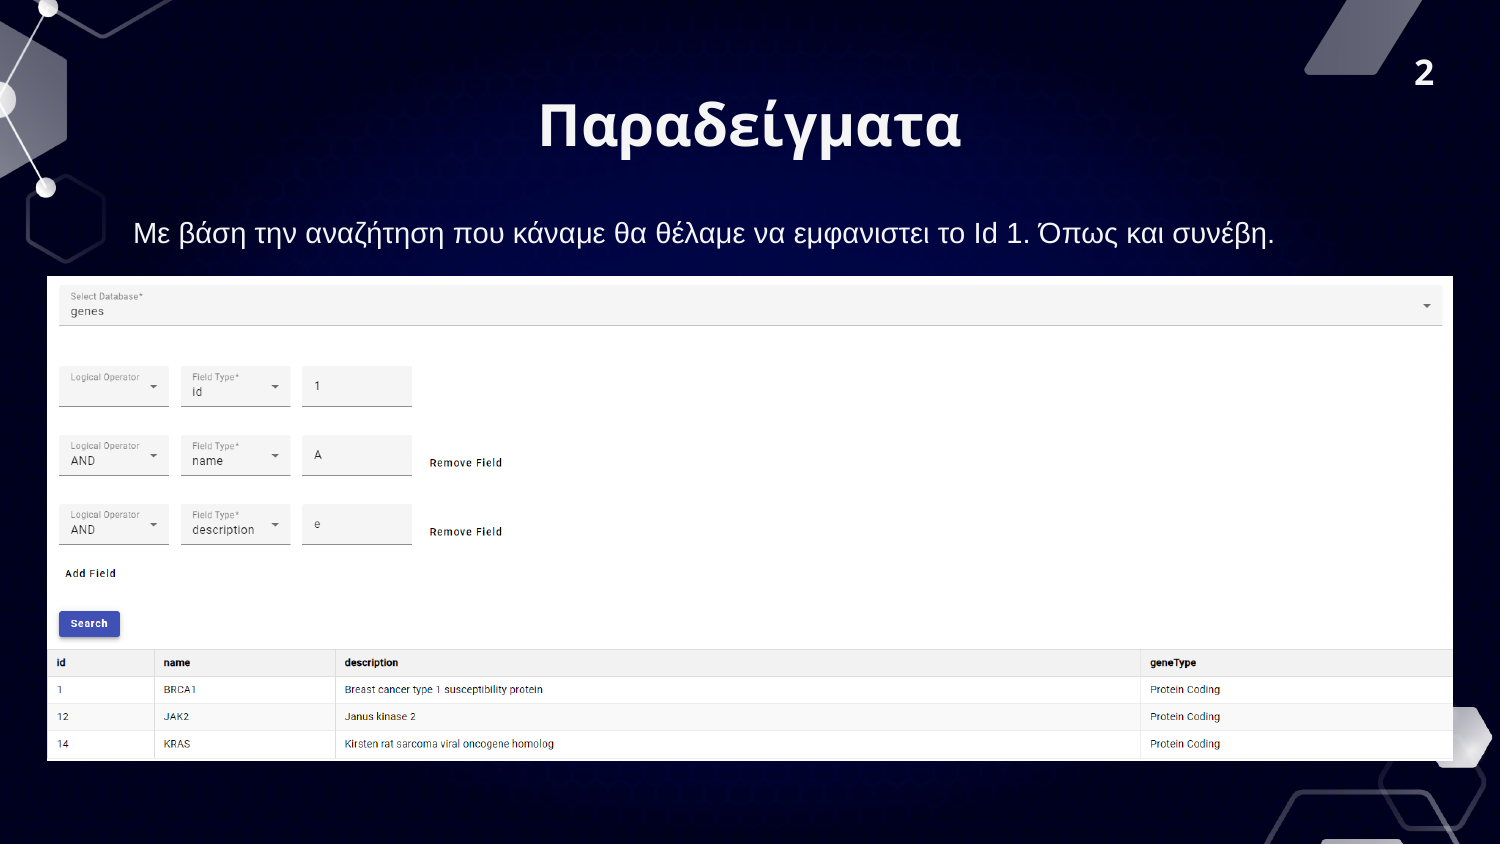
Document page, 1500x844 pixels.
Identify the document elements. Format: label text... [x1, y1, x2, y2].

title Παραδείγματα [118, 72, 1382, 167]
text_box Με βάση την αναζήτηση που κάναμε θα θέλαμε να εμφανιστει το Id 1. Όπως και συνέβη. [118, 199, 1370, 274]
picture [0, 0, 1500, 844]
